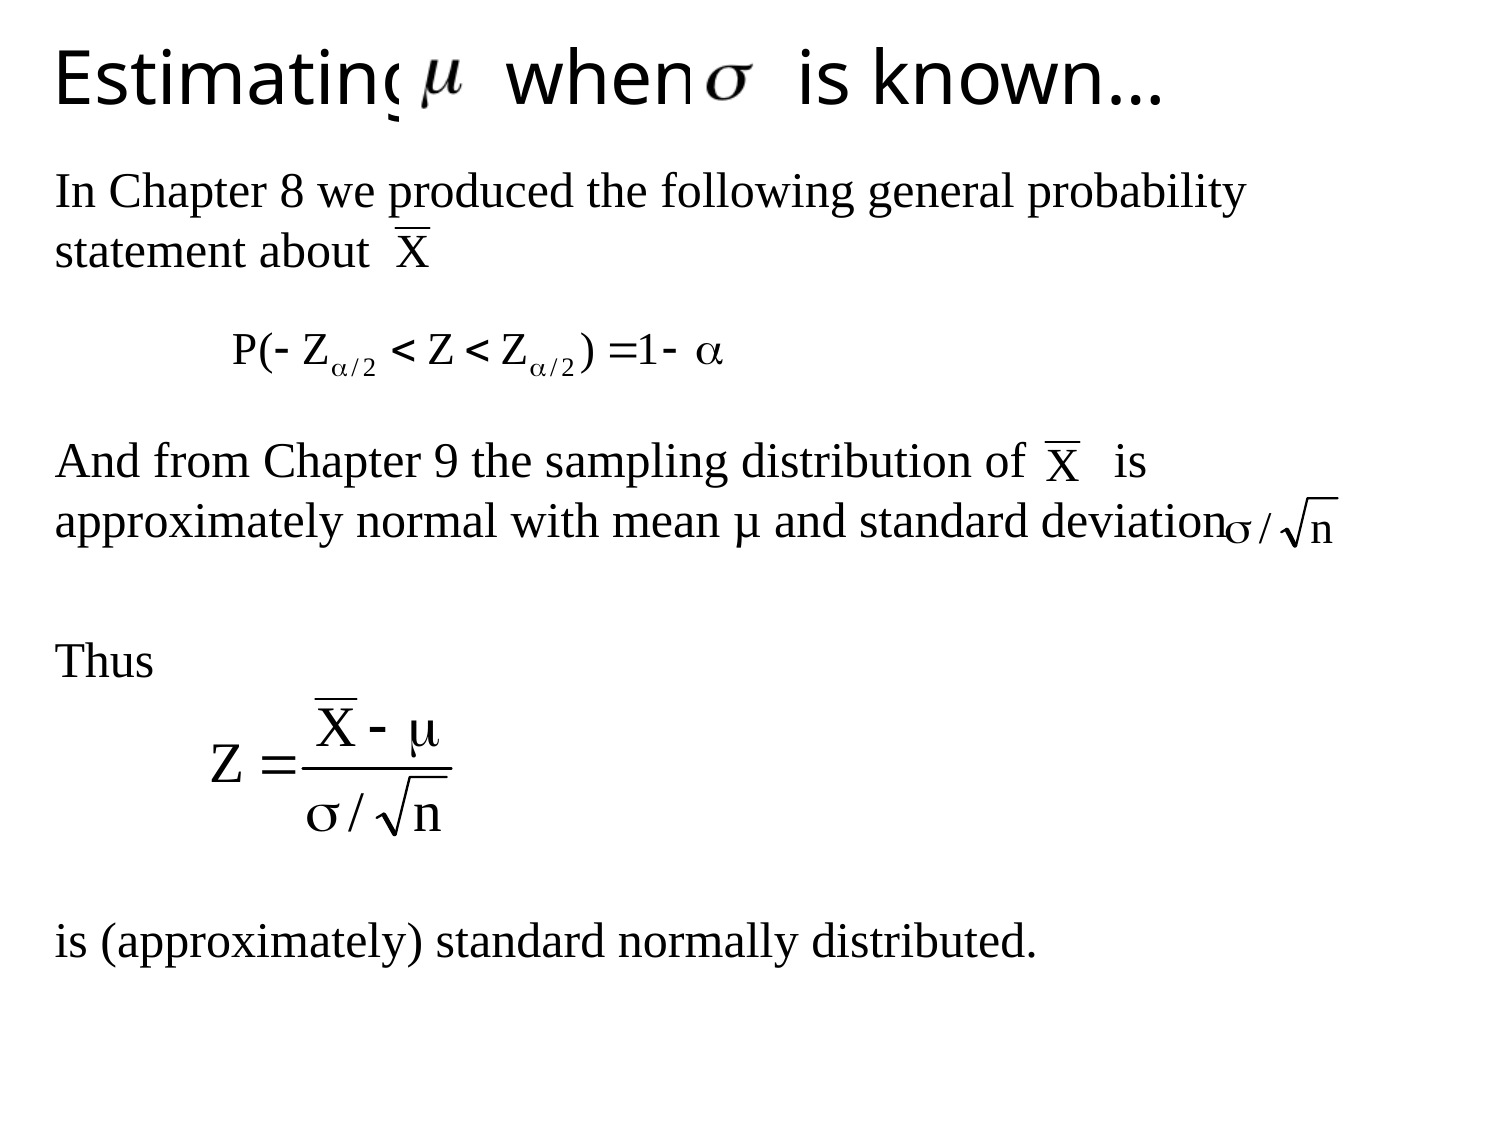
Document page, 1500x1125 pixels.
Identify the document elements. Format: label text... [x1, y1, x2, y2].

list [387, 216, 440, 276]
title Estimating when is known… [37, 24, 1475, 125]
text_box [1216, 483, 1350, 557]
picture [399, 37, 477, 123]
list In Chapter 8 we produced the following general probability statement about And from Chapter 9 the sampling distribution of is approximately normal with mean µ and standard deviation Thus is (approximately) standard normally distributed. [39, 149, 1450, 1050]
picture [690, 49, 763, 116]
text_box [1037, 430, 1090, 491]
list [224, 318, 732, 388]
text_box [199, 687, 463, 850]
